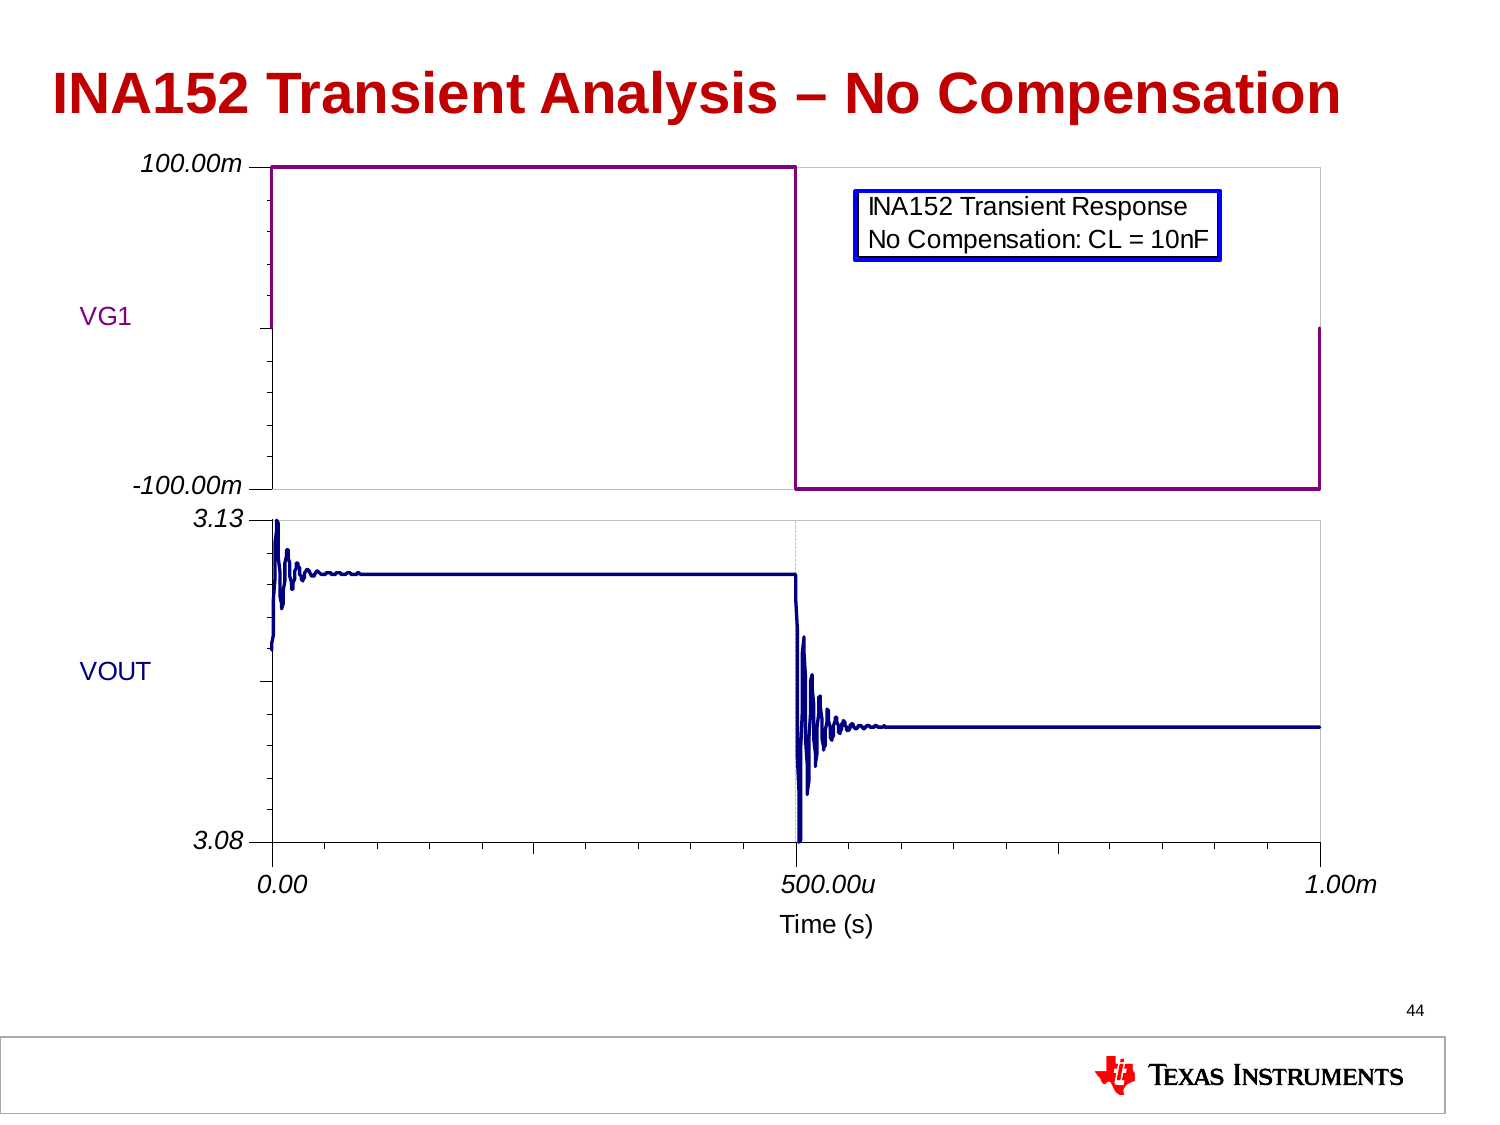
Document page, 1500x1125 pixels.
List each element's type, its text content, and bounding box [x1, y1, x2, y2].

picture [1095, 1056, 1403, 1095]
picture [72, 133, 1384, 960]
text_box INA152 Transient Analysis – No Compensation [37, 23, 1426, 157]
text_box <number> [1089, 992, 1440, 1027]
